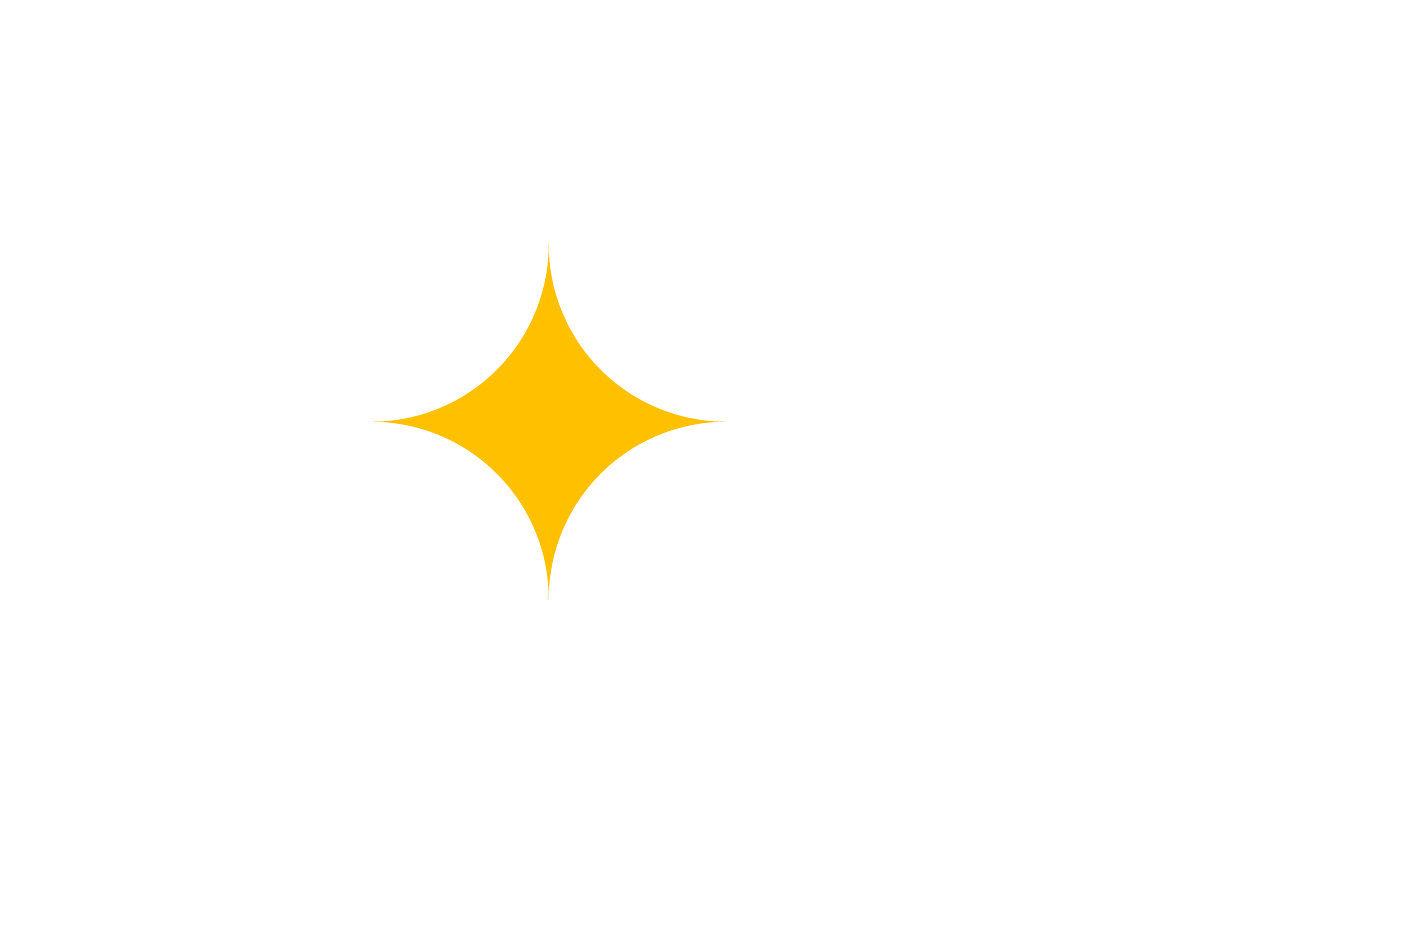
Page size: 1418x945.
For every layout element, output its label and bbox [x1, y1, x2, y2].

text_box [371, 244, 726, 599]
